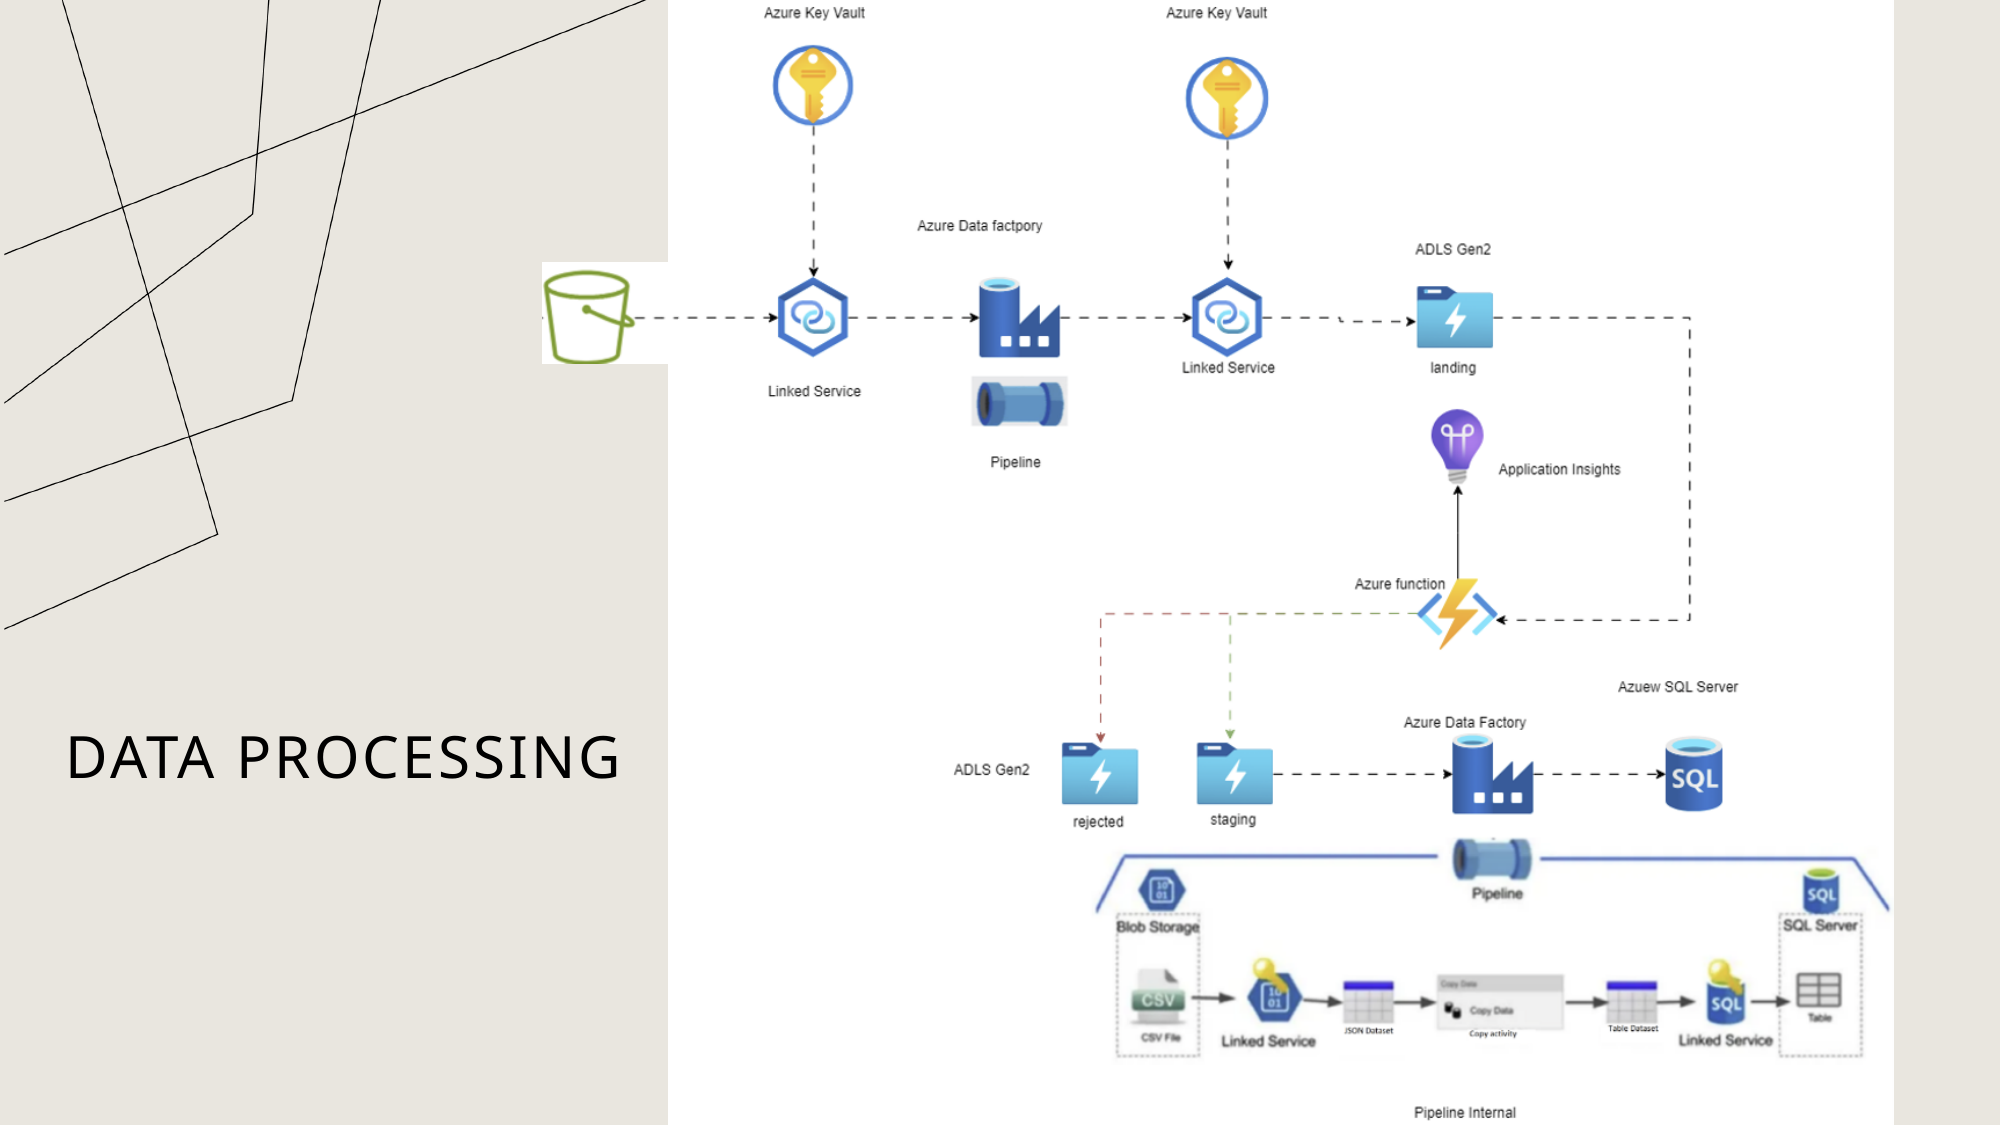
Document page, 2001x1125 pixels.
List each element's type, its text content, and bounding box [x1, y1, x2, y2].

picture [4, 0, 1894, 1125]
title Data pROCESSING [50, 664, 668, 799]
